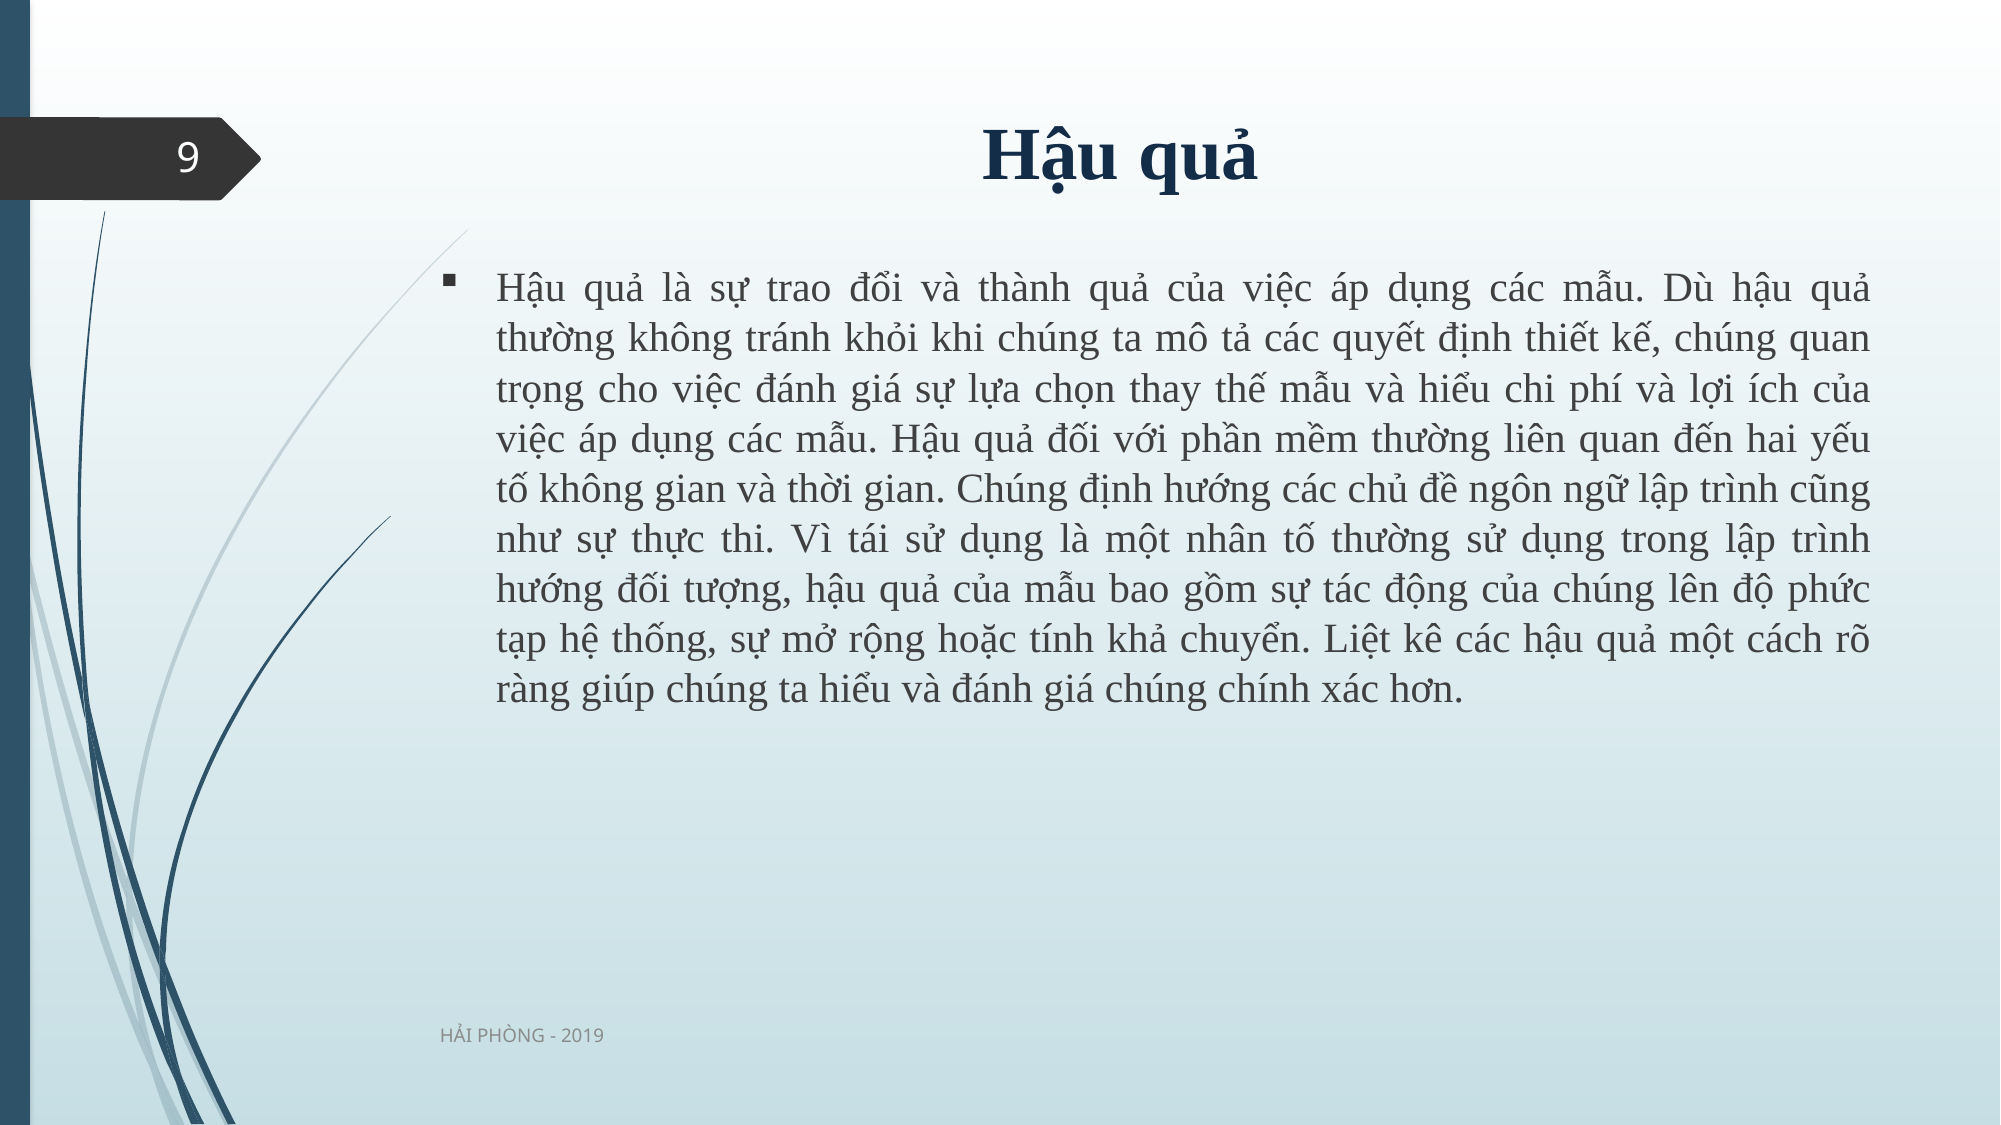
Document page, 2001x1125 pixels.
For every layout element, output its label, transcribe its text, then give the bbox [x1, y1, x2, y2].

footer HẢI PHÒNG - 2019 [424, 1006, 1675, 1067]
slide_number 9 [87, 129, 216, 190]
title Hậu quả [967, 96, 1345, 222]
list Hậu quả là sự trao đổi và thành quả của việc áp dụng các mẫu. Dù hậu quả thường không tránh khỏi khi chúng ta mô tả các quyết định thiết kế, chúng quan trọng cho việc đánh giá sự lựa chọn thay thế mẫu và hiểu chi phí và lợi ích của việc áp dụng các mẫu. Hậu quả đối với phần mềm thường liên quan đến hai yếu tố không gian và thời gian. Chúng định hướng các chủ đề ngôn ngữ lập trình cũng như sự thực thi. Vì tái sử dụng là một nhân tố thường sử dụng trong lập trình hướng đối tượng, hậu quả của mẫu bao gồm sự tác động của chúng lên độ phức tạp hệ thống, sự mở rộng hoặc tính khả chuyển. Liệt kê các hậu quả một cách rõ ràng giúp chúng ta hiểu và đánh giá chúng chính xác hơn. [424, 252, 1888, 873]
